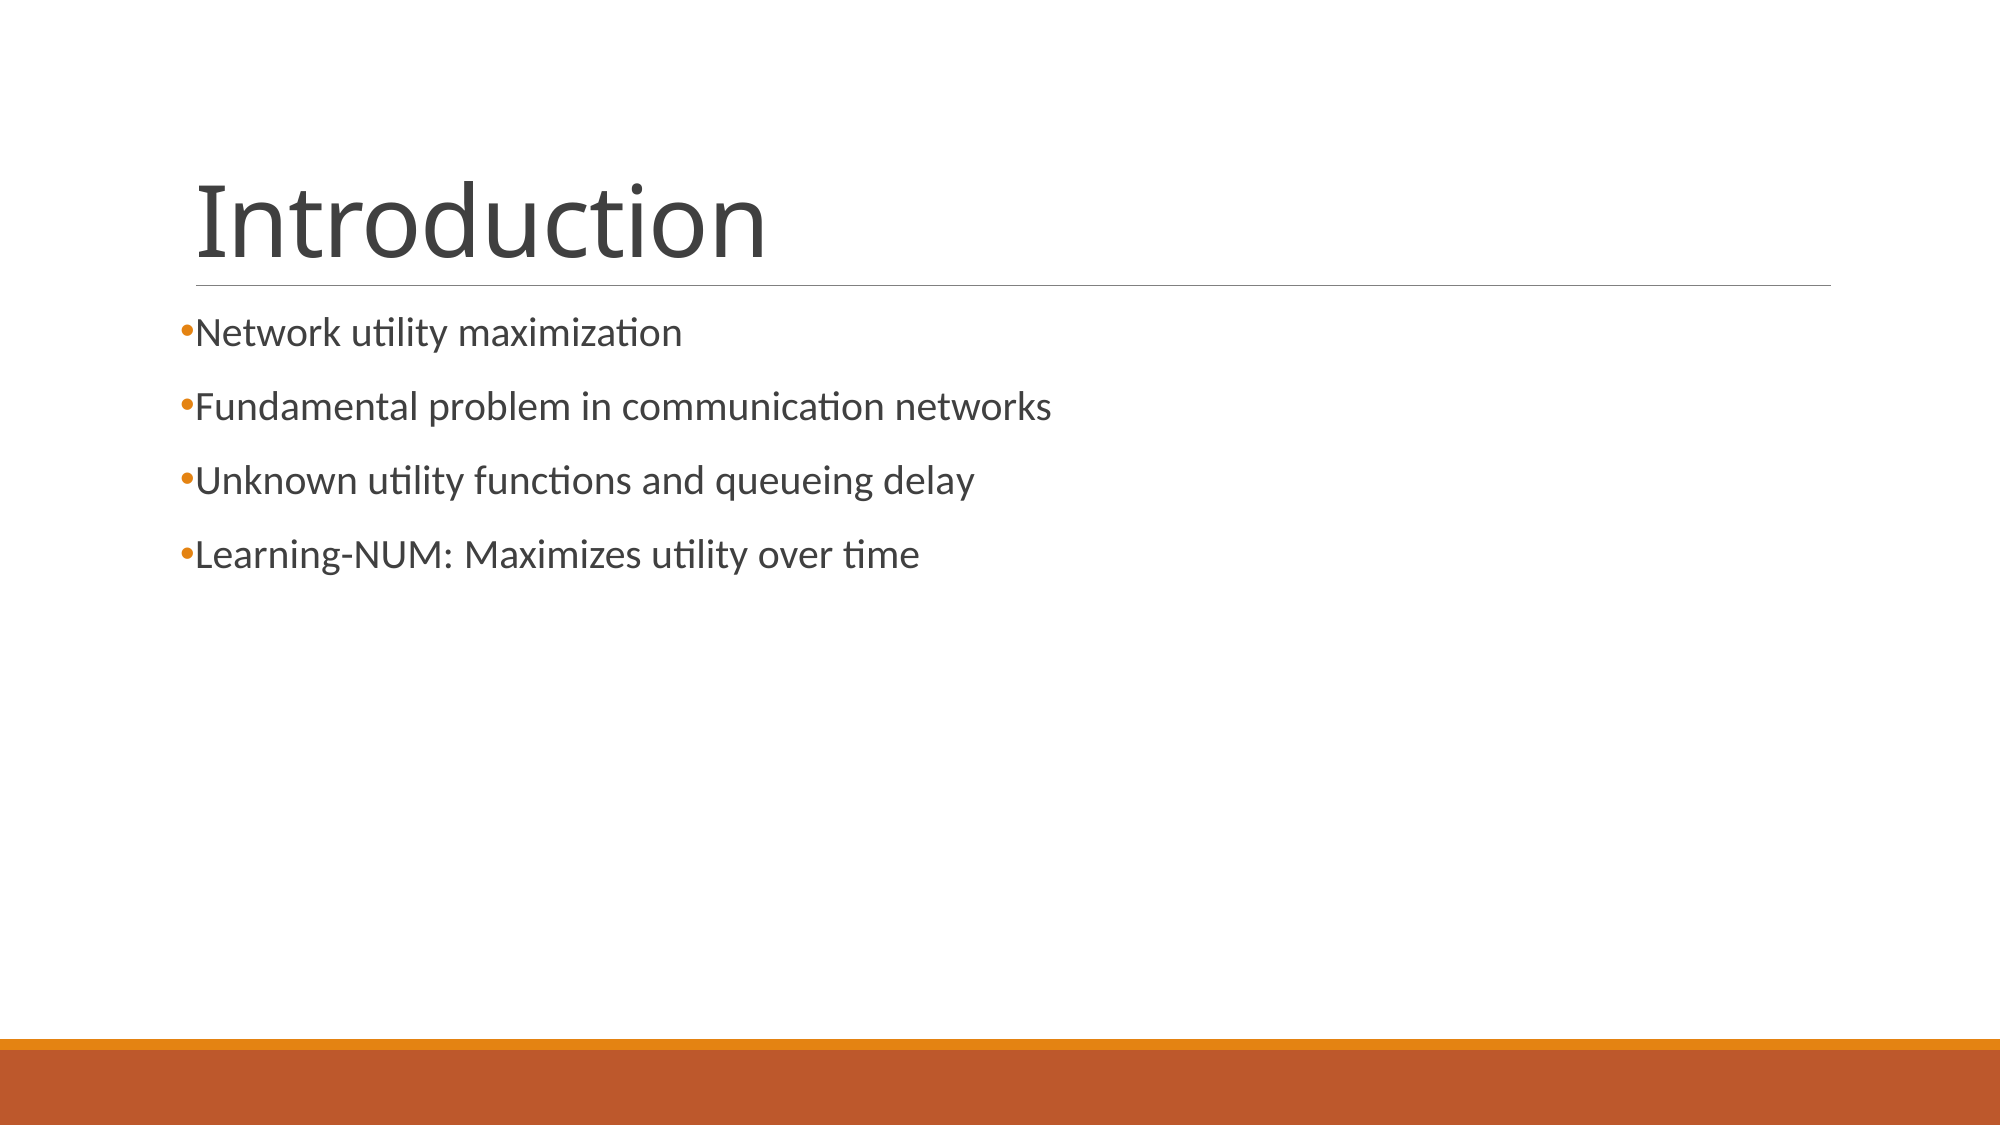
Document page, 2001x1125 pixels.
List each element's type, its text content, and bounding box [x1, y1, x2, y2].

list Network utility maximization Fundamental problem in communication networks Unknown utility functions and queueing delay Learning-NUM: Maximizes utility over time [180, 302, 1830, 963]
title Introduction [180, 47, 1830, 285]
